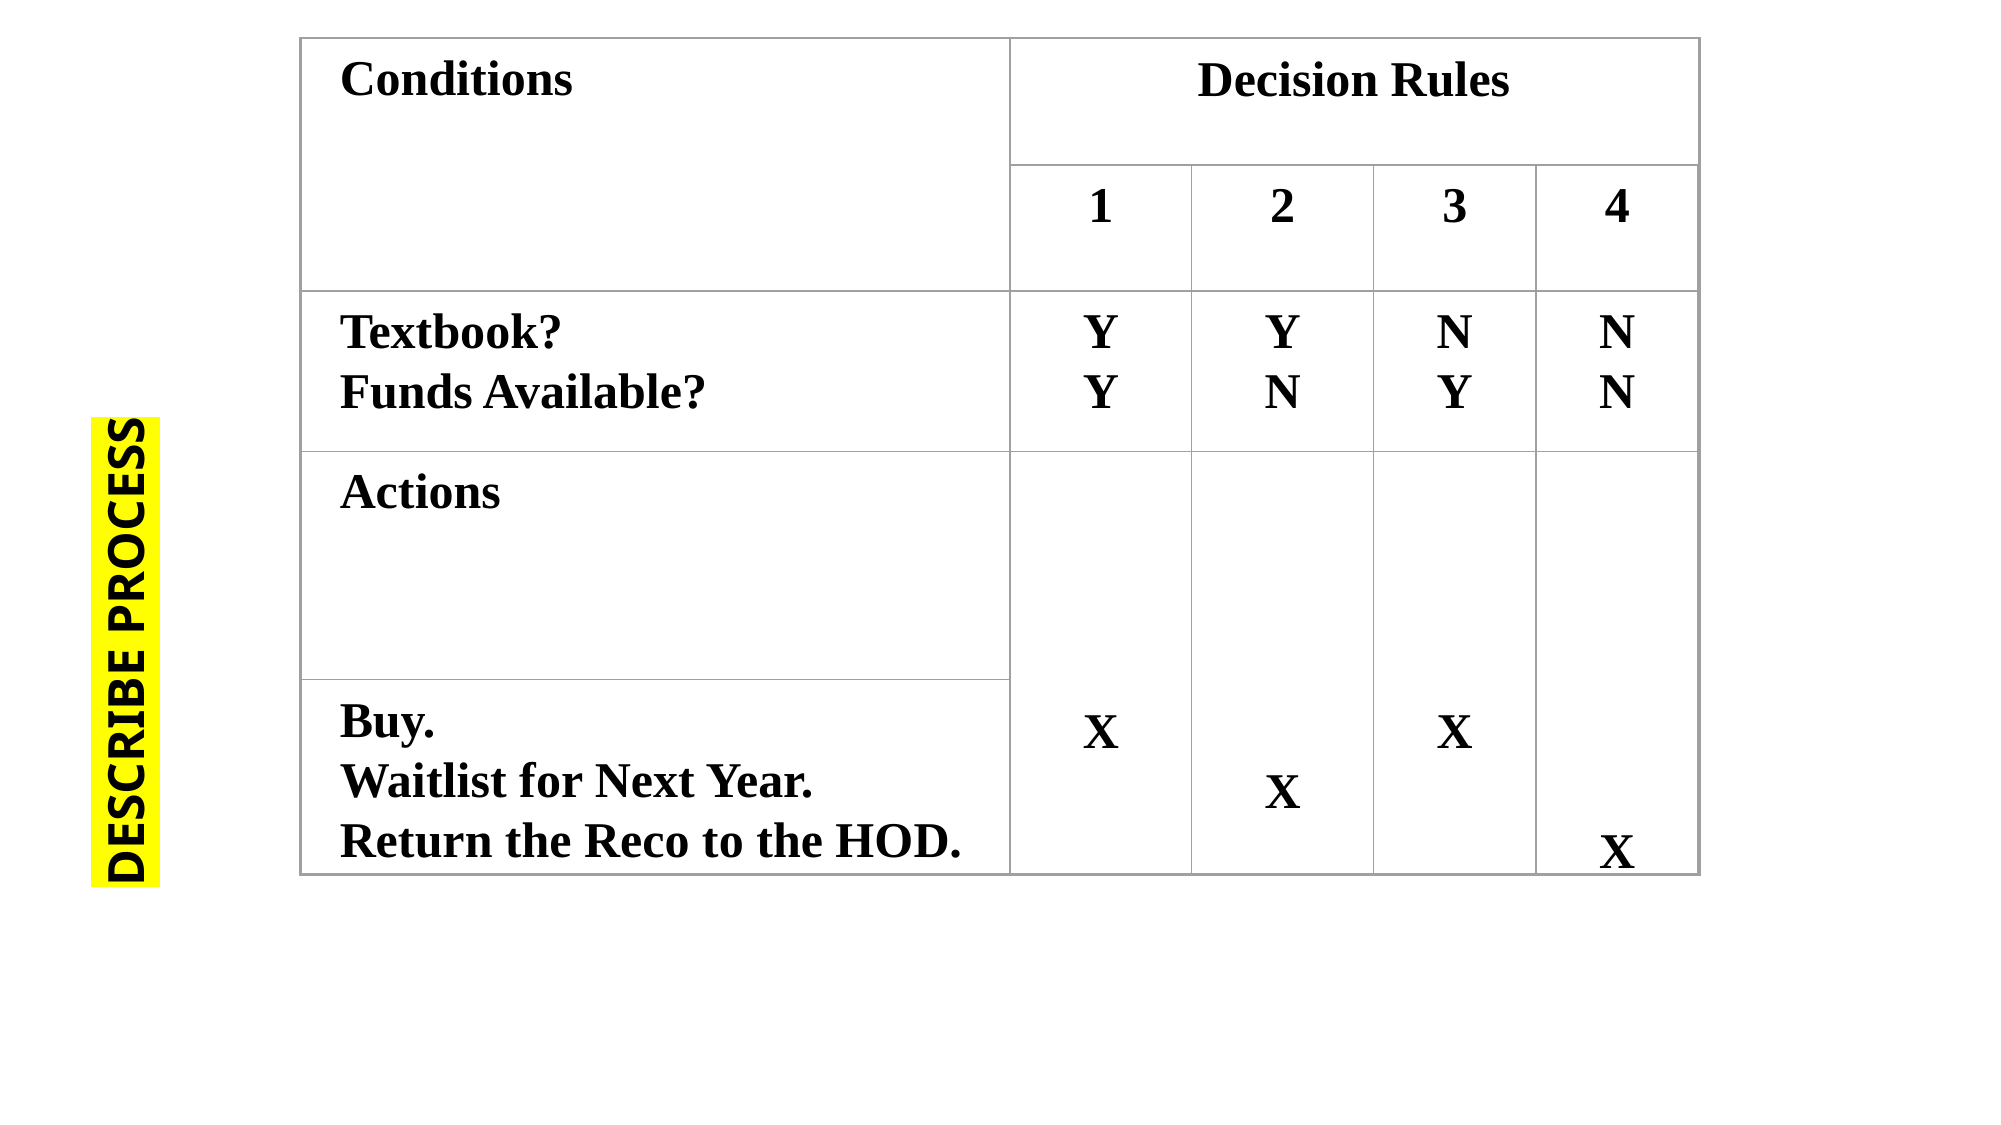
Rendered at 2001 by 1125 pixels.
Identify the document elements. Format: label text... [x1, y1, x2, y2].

text_box DESCRIBE PROCESS [87, 97, 179, 902]
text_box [299, 37, 1701, 876]
